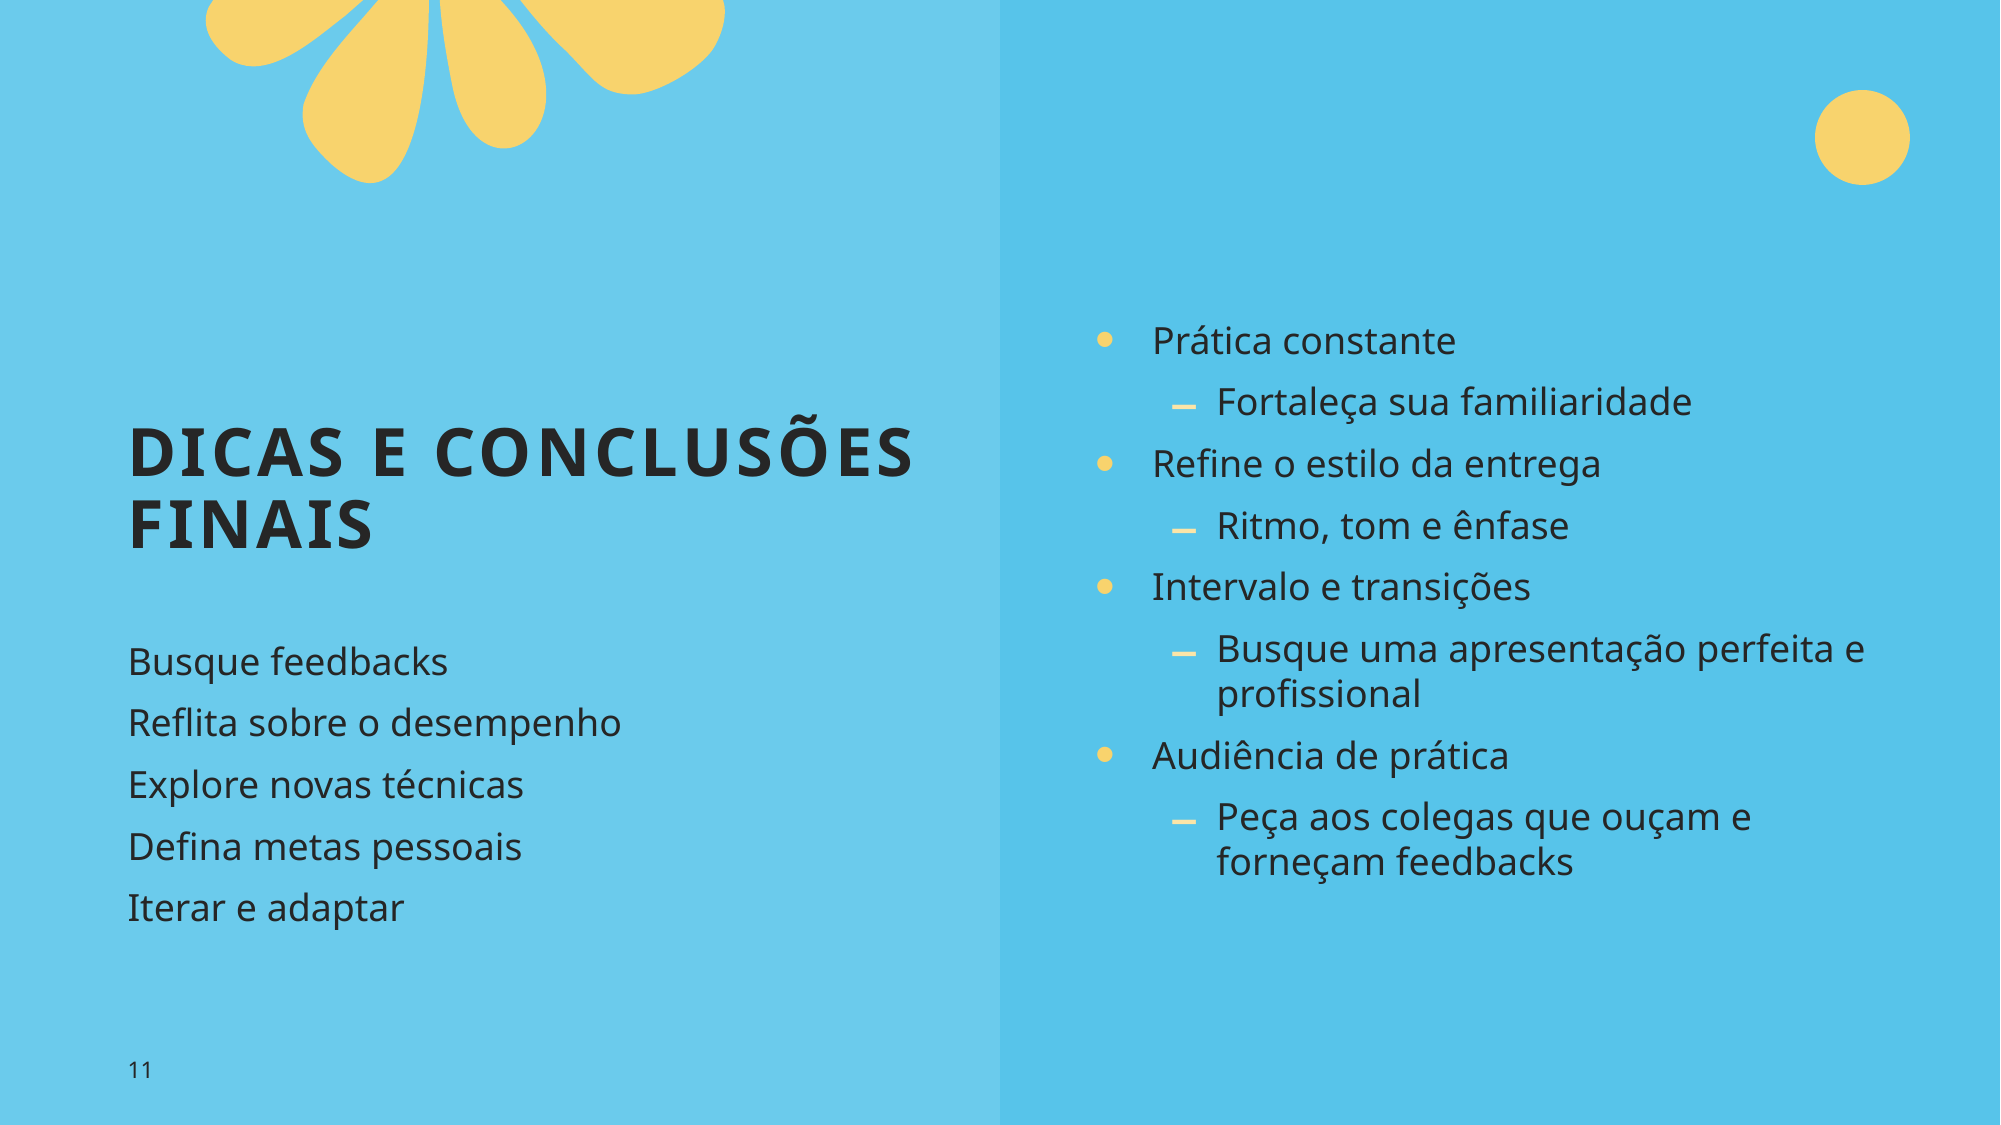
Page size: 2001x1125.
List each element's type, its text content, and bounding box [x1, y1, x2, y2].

title Dicas e conclusões finais [112, 195, 968, 570]
list Prática constante Fortaleça sua familiaridade Refine o estilo da entrega Ritmo, tom e ênfase Intervalo e transições Busque uma apresentação perfeita e profissional Audiência de prática Peça aos colegas que ouçam e forneçam feedbacks [1080, 195, 1905, 1005]
list Busque feedbacks Reflita sobre o desempenho Explore novas técnicas Defina metas pessoais Iterar e adaptar [112, 630, 743, 1005]
slide_number 11 [112, 1052, 238, 1090]
